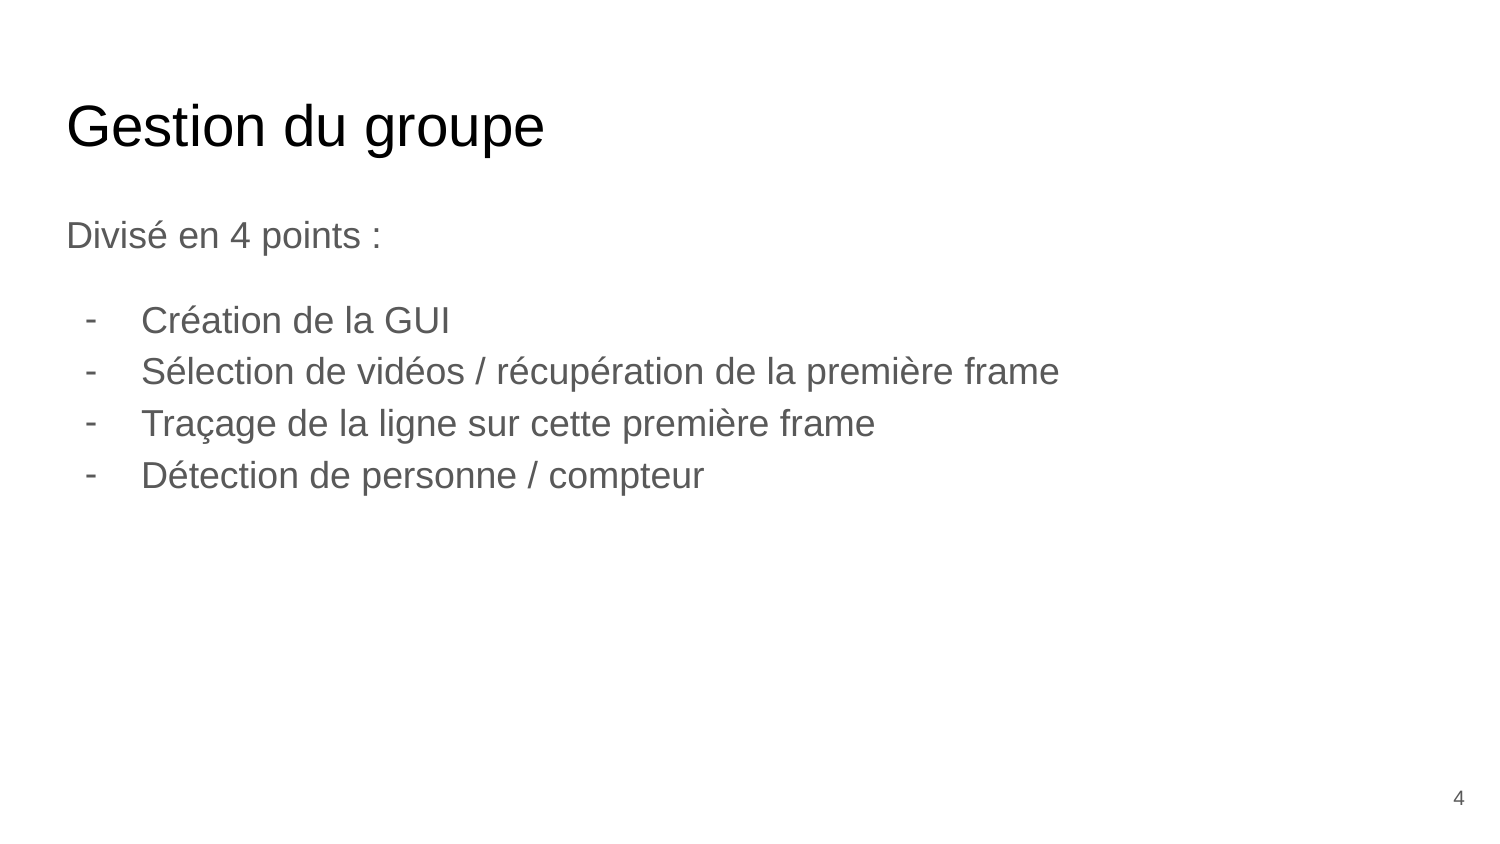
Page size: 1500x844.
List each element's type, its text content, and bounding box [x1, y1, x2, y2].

list Divisé en 4 points : Création de la GUI Sélection de vidéos / récupération de la première frame Traçage de la ligne sur cette première frame Détection de personne / compteur [51, 189, 1449, 750]
title Gestion du groupe [51, 72, 1449, 167]
slide_number ‹#› [1389, 764, 1480, 830]
